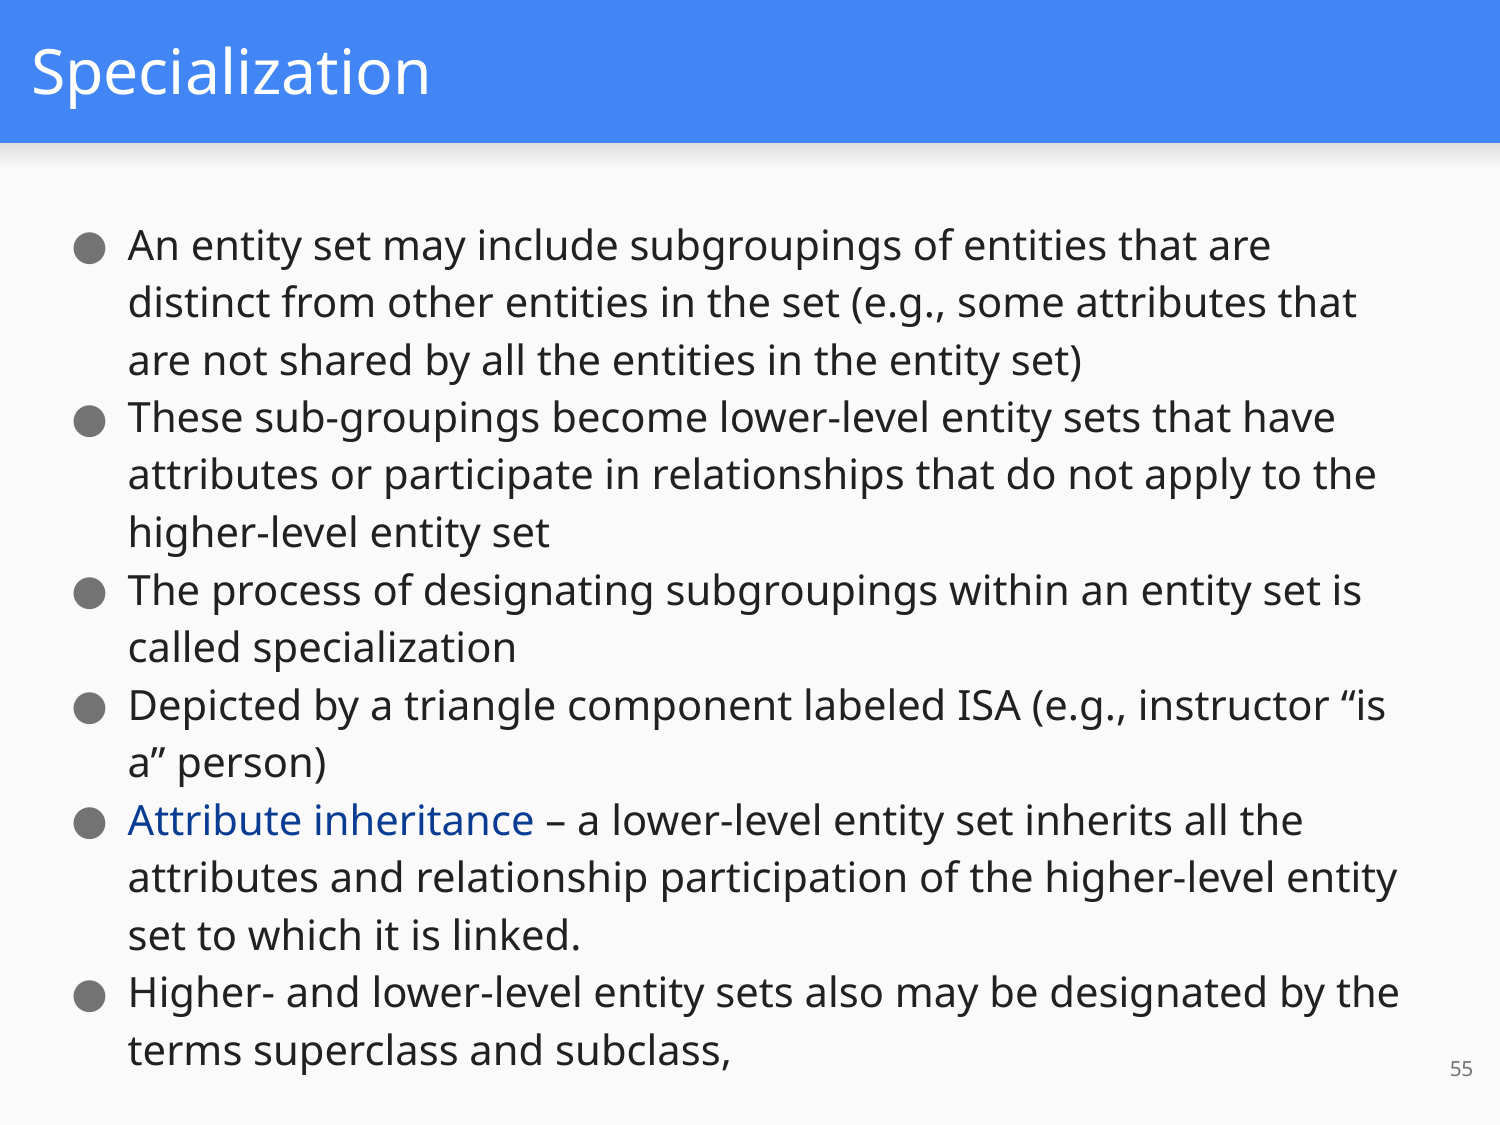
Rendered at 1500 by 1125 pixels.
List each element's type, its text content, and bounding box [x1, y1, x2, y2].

slide_number 55 [1424, 1027, 1489, 1114]
title Specialization [16, 3, 1464, 136]
text_box An entity set may include subgroupings of entities that are distinct from other entities in the set (e.g., some attributes that are not shared by all the entities in the entity set) These sub-groupings become lower-level entity sets that have attributes or participate in relationships that do not apply to the higher-level entity set The process of designating subgroupings within an entity set is called specialization Depicted by a triangle component labeled ISA (e.g., instructor “is a” person) Attribute inheritance – a lower-level entity set inherits all the attributes and relationship participation of the higher-level entity set to which it is linked. Higher- and lower-level entity sets also may be designated by the terms superclass and subclass, [56, 195, 1424, 1114]
